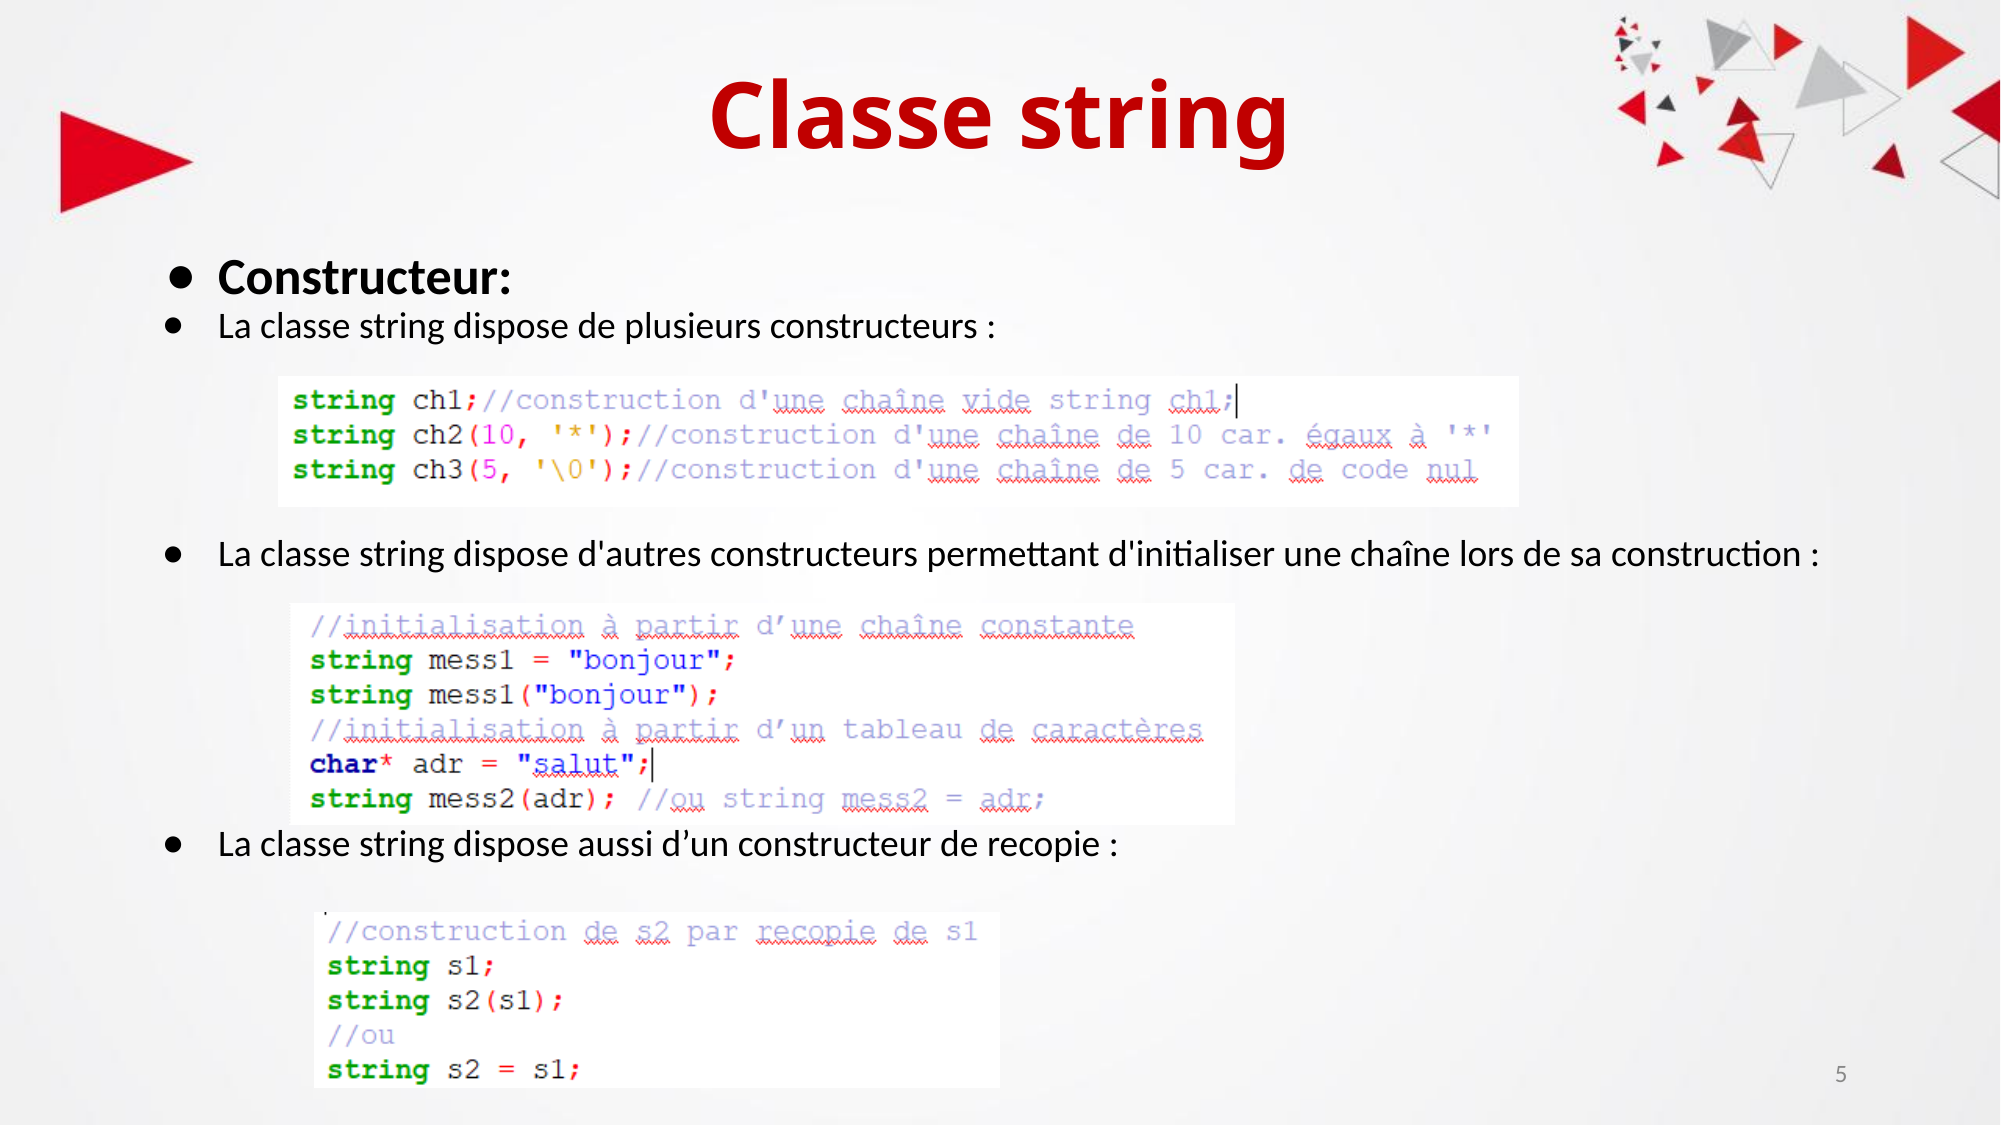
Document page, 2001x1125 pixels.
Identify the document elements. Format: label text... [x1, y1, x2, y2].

slide_number ‹#› [1412, 1042, 1863, 1103]
list Constructeur: La classe string dispose de plusieurs constructeurs : La classe string dispose d'autres constructeurs permettant d'initialiser une chaîne lors de sa construction : La classe string dispose aussi d’un constructeur de recopie : [128, 242, 1854, 1028]
title Classe string [137, 59, 1863, 278]
picture [0, 0, 2001, 1125]
